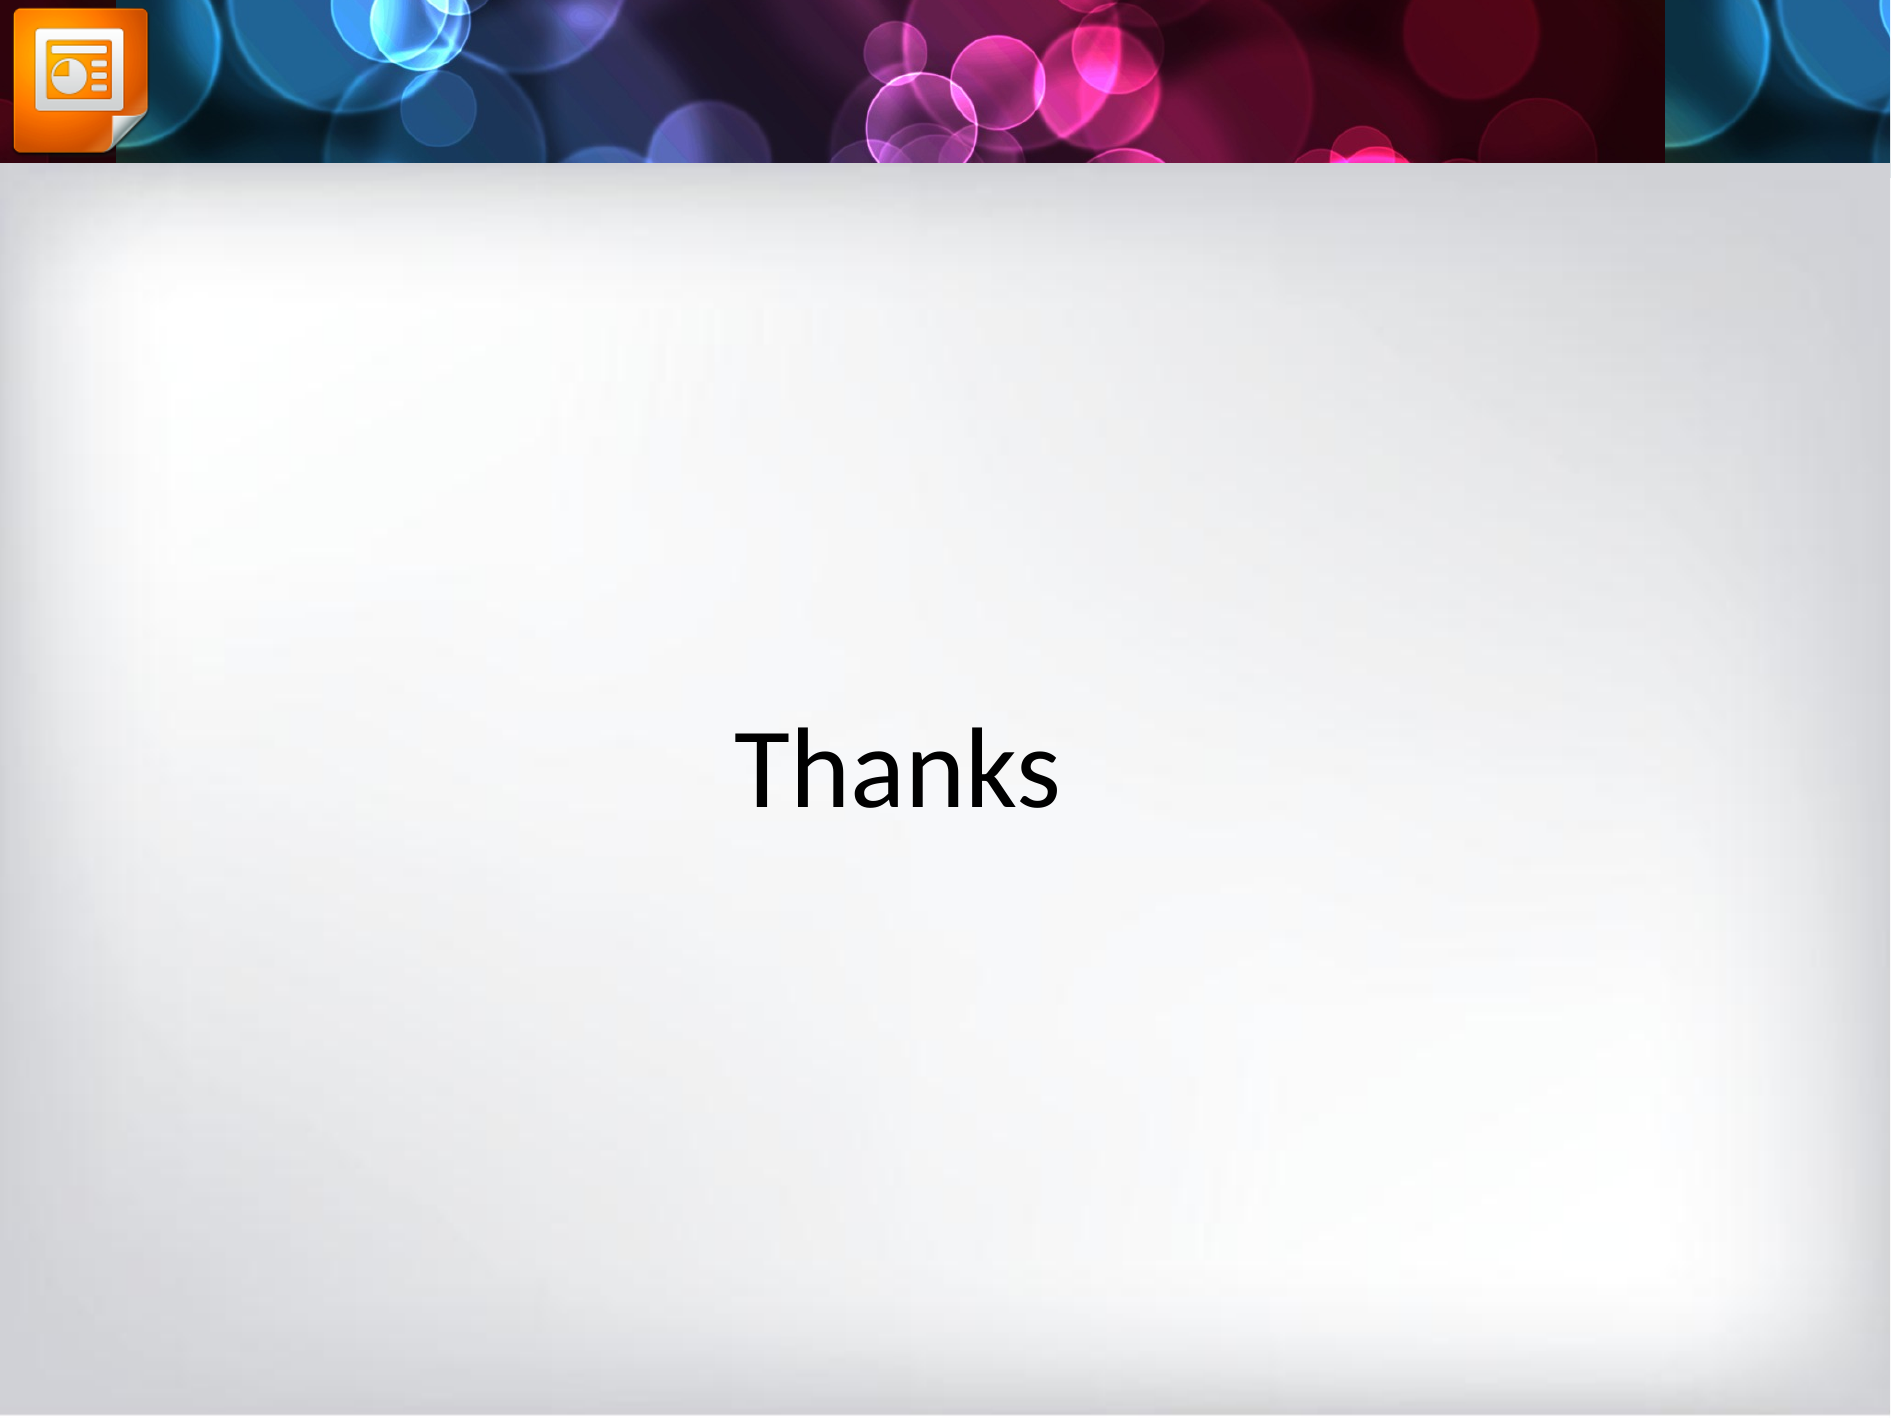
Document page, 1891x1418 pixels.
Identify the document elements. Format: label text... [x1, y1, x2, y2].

text_box Thanks [35, 685, 1761, 836]
picture [0, 0, 1891, 1418]
